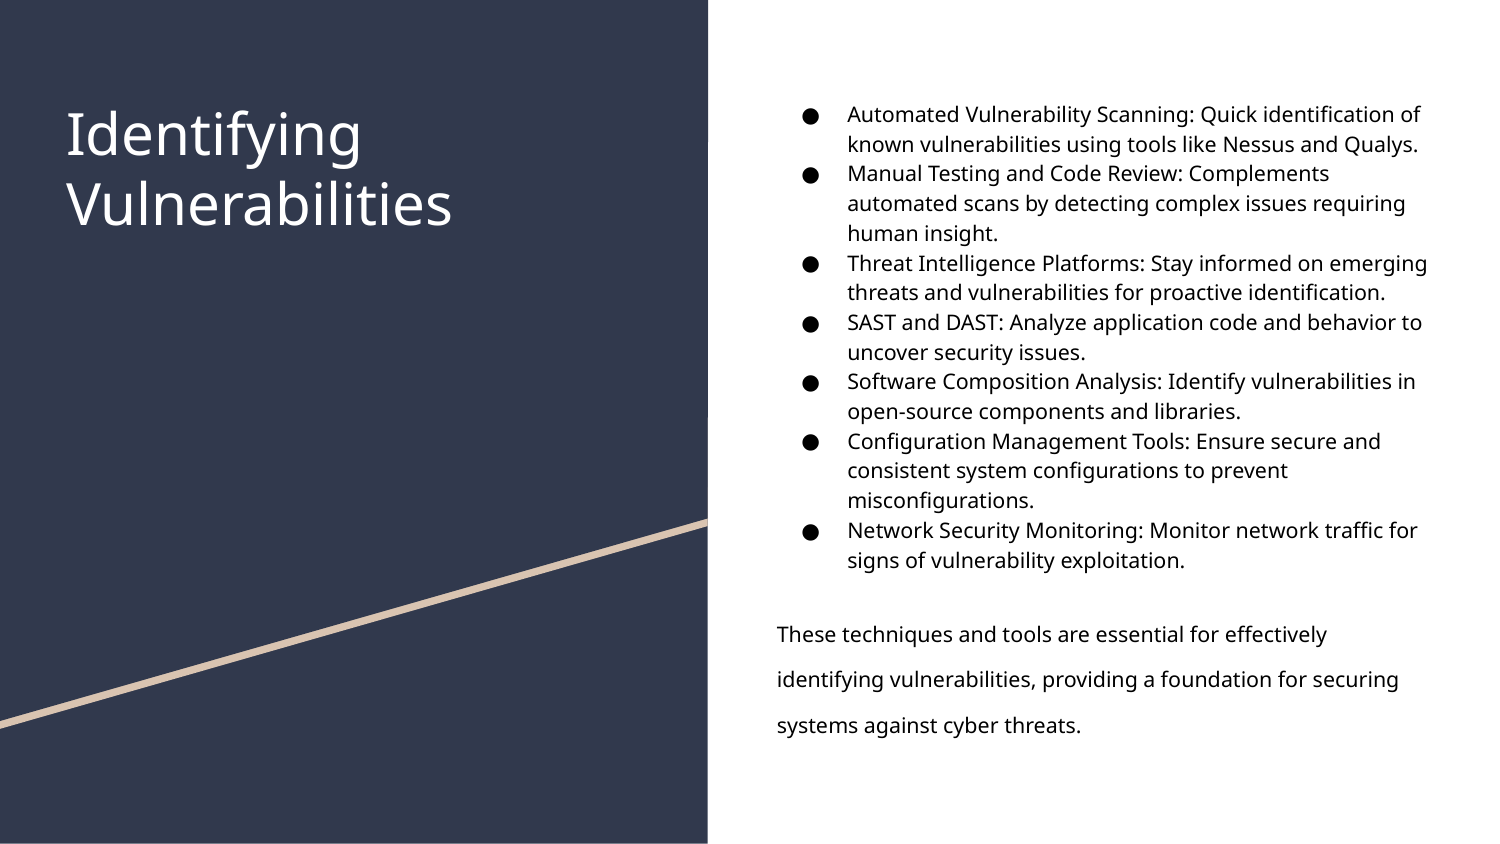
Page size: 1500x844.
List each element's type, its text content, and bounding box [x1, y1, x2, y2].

title Identifying Vulnerabilities [51, 82, 660, 494]
list Automated Vulnerability Scanning: Quick identification of known vulnerabilities using tools like Nessus and Qualys. Manual Testing and Code Review: Complements automated scans by detecting complex issues requiring human insight. Threat Intelligence Platforms: Stay informed on emerging threats and vulnerabilities for proactive identification. SAST and DAST: Analyze application code and behavior to uncover security issues. Software Composition Analysis: Identify vulnerabilities in open-source components and libraries. Configuration Management Tools: Ensure secure and consistent system configurations to prevent misconfigurations. Network Security Monitoring: Monitor network traffic for signs of vulnerability exploitation. These techniques and tools are essential for effectively identifying vulnerabilities, providing a foundation for securing systems against cyber threats. [761, 82, 1446, 755]
